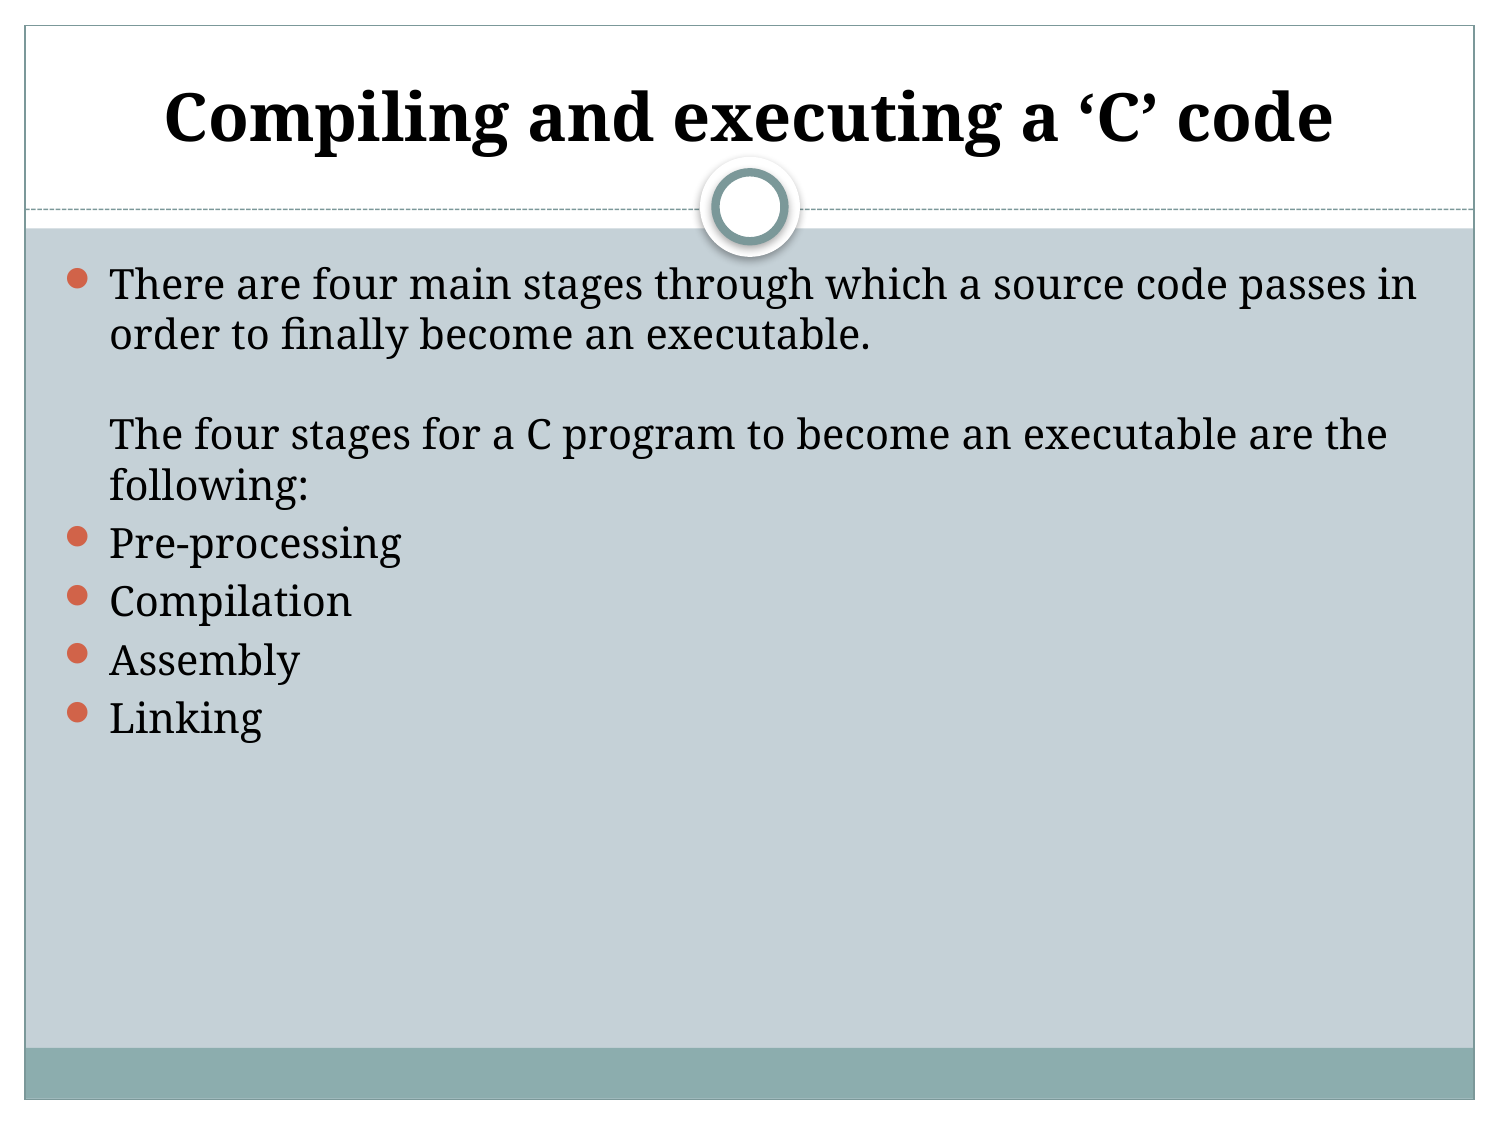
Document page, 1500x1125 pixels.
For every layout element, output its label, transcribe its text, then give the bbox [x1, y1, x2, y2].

list There are four main stages through which a source code passes in order to finally become an executable. The four stages for a C program to become an executable are the following: Pre-processing Compilation Assembly Linking [49, 250, 1445, 1001]
title Compiling and executing a ‘C’ code [49, 37, 1450, 162]
